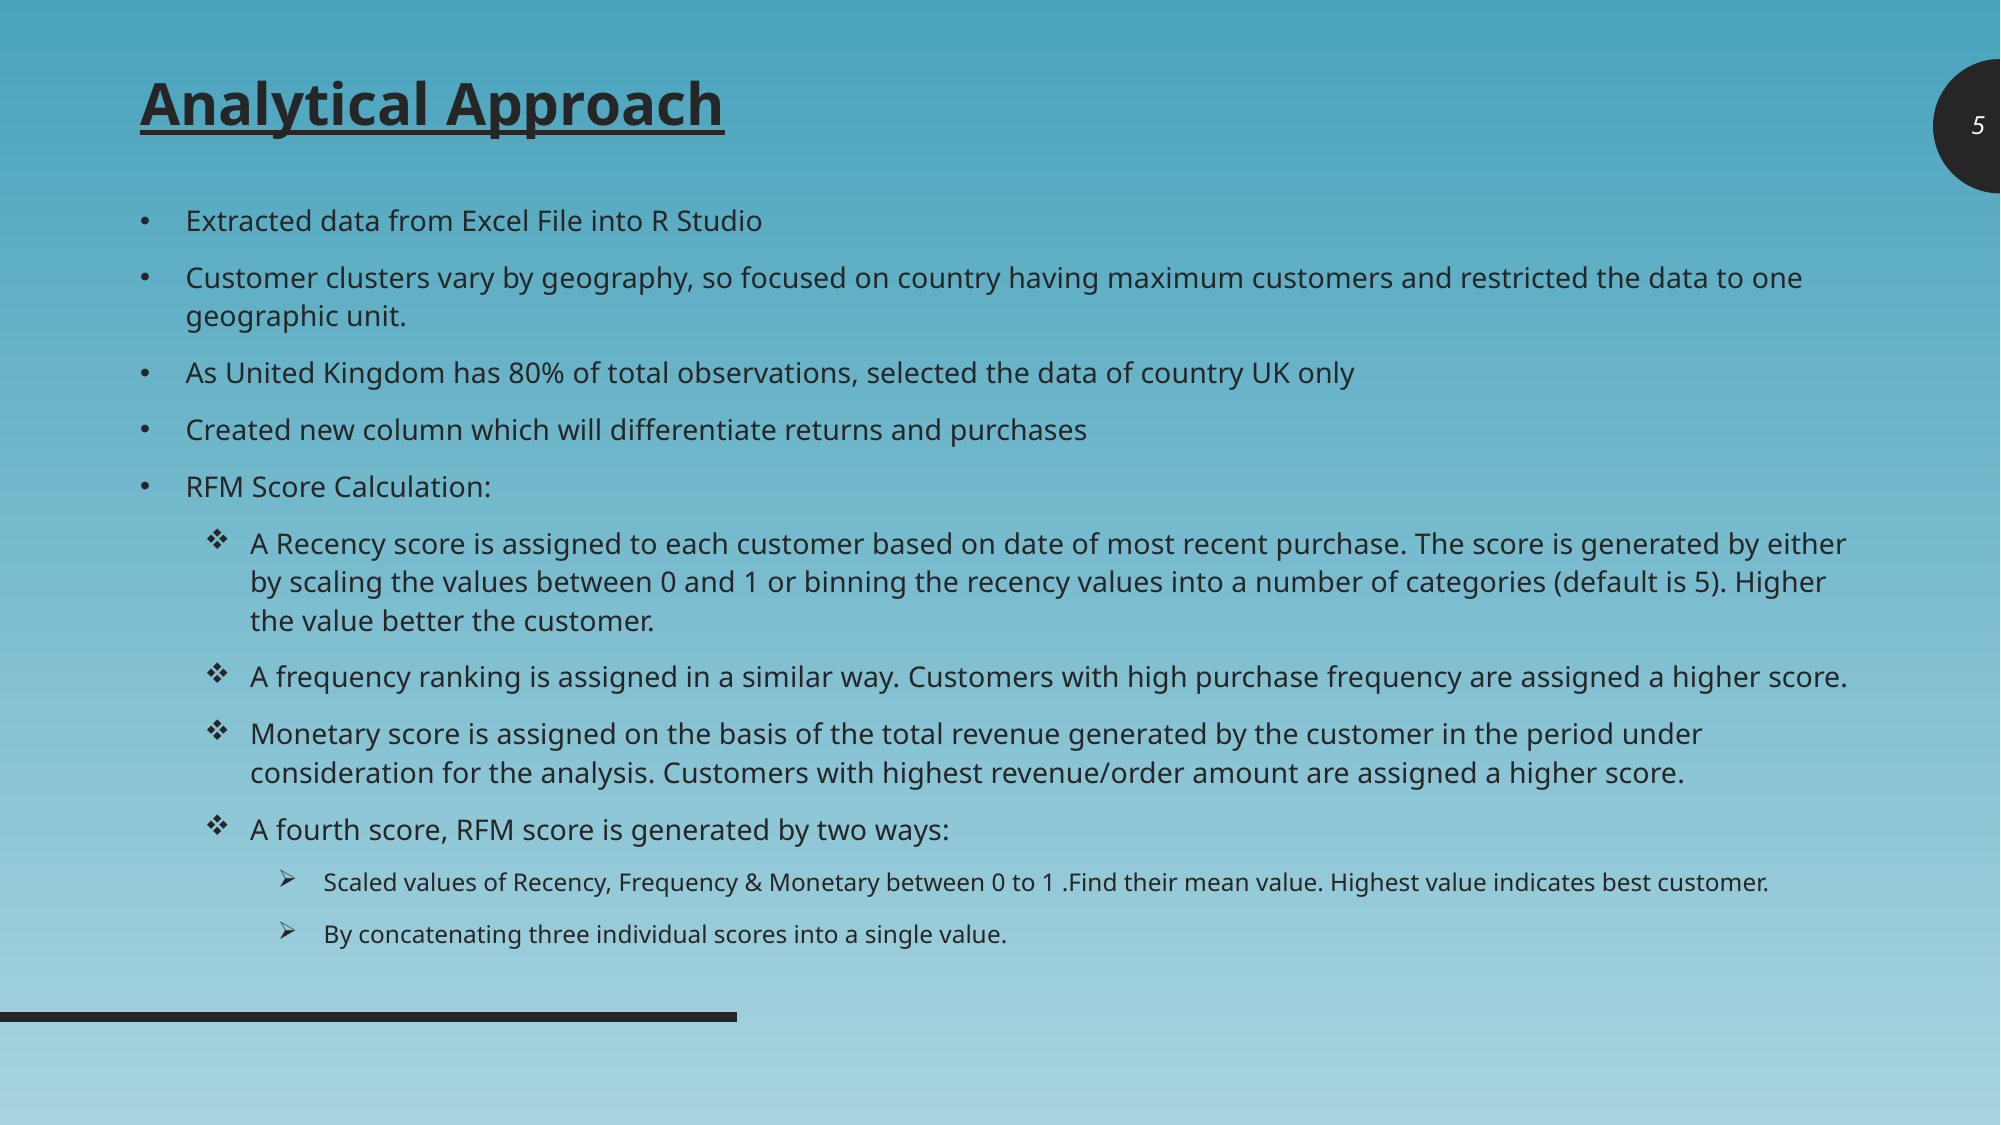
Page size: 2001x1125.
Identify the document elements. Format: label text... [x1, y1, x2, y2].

slide_number 5 [1933, 96, 2000, 157]
title Analytical Approach [125, 57, 1875, 157]
list Extracted data from Excel File into R Studio Customer clusters vary by geography, so focused on country having maximum customers and restricted the data to one geographic unit. As United Kingdom has 80% of total observations, selected the data of country UK only Created new column which will differentiate returns and purchases RFM Score Calculation: A Recency score is assigned to each customer based on date of most recent purchase. The score is generated by either by scaling the values between 0 and 1 or binning the recency values into a number of categories (default is 5). Higher the value better the customer. A frequency ranking is assigned in a similar way. Customers with high purchase frequency are assigned a higher score. Monetary score is assigned on the basis of the total revenue generated by the customer in the period under consideration for the analysis. Customers with highest revenue/order amount are assigned a higher score. A fourth score, RFM score is generated by two ways: Scaled values of Recency, Frequency & Monetary between 0 to 1 .Find their mean value. Highest value indicates best customer. By concatenating three individual scores into a single value. [125, 191, 1875, 984]
